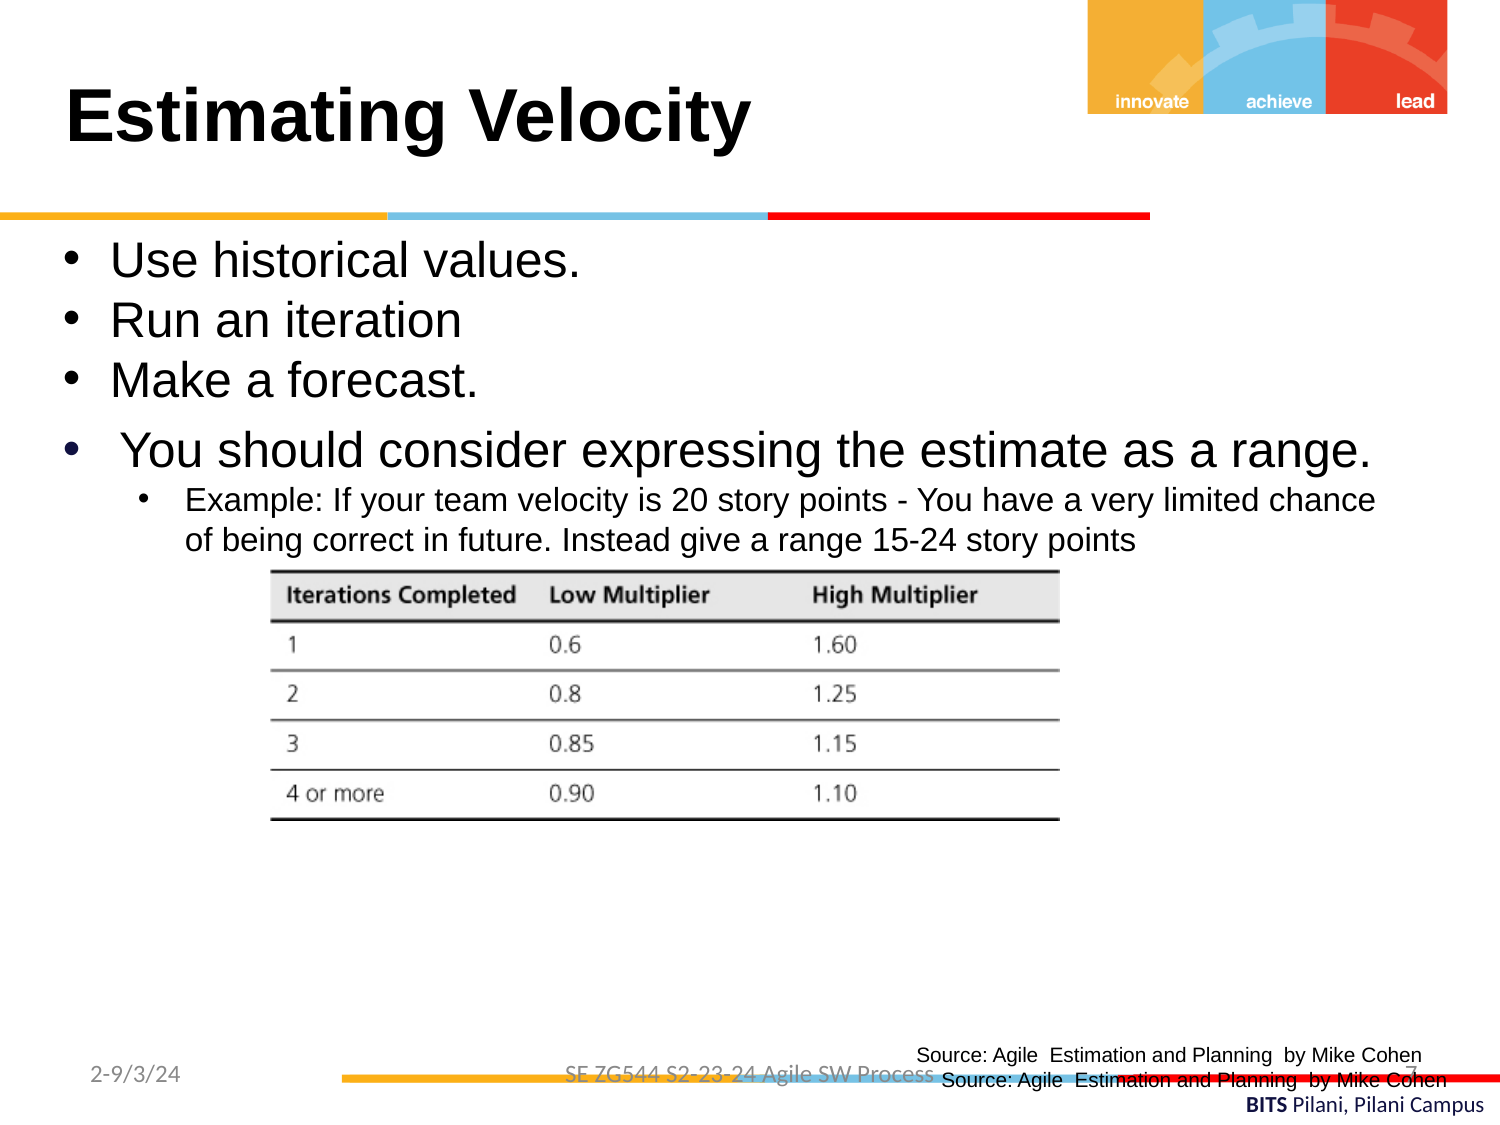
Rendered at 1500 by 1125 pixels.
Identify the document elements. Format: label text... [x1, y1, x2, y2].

text_box Source: Agile Estimation and Planning by Mike Cohen [908, 1034, 1493, 1075]
text_box 2-9/3/24 [82, 1050, 418, 1095]
list Use historical values. Run an iteration Make a forecast. You should consider expressing the estimate as a range. Example: If your team velocity is 20 story points - You have a very limited chance of being correct in future. Instead give a range 15-24 story points [54, 219, 1406, 1026]
text_box Source: Agile Estimation and Planning by Mike Cohen [934, 1059, 1500, 1100]
text_box Estimating Velocity [57, 24, 1080, 213]
picture [1087, 0, 1448, 114]
text_box SE ZG544 S2-23-24 Agile SW Process [519, 1050, 934, 1095]
picture [270, 569, 1060, 821]
